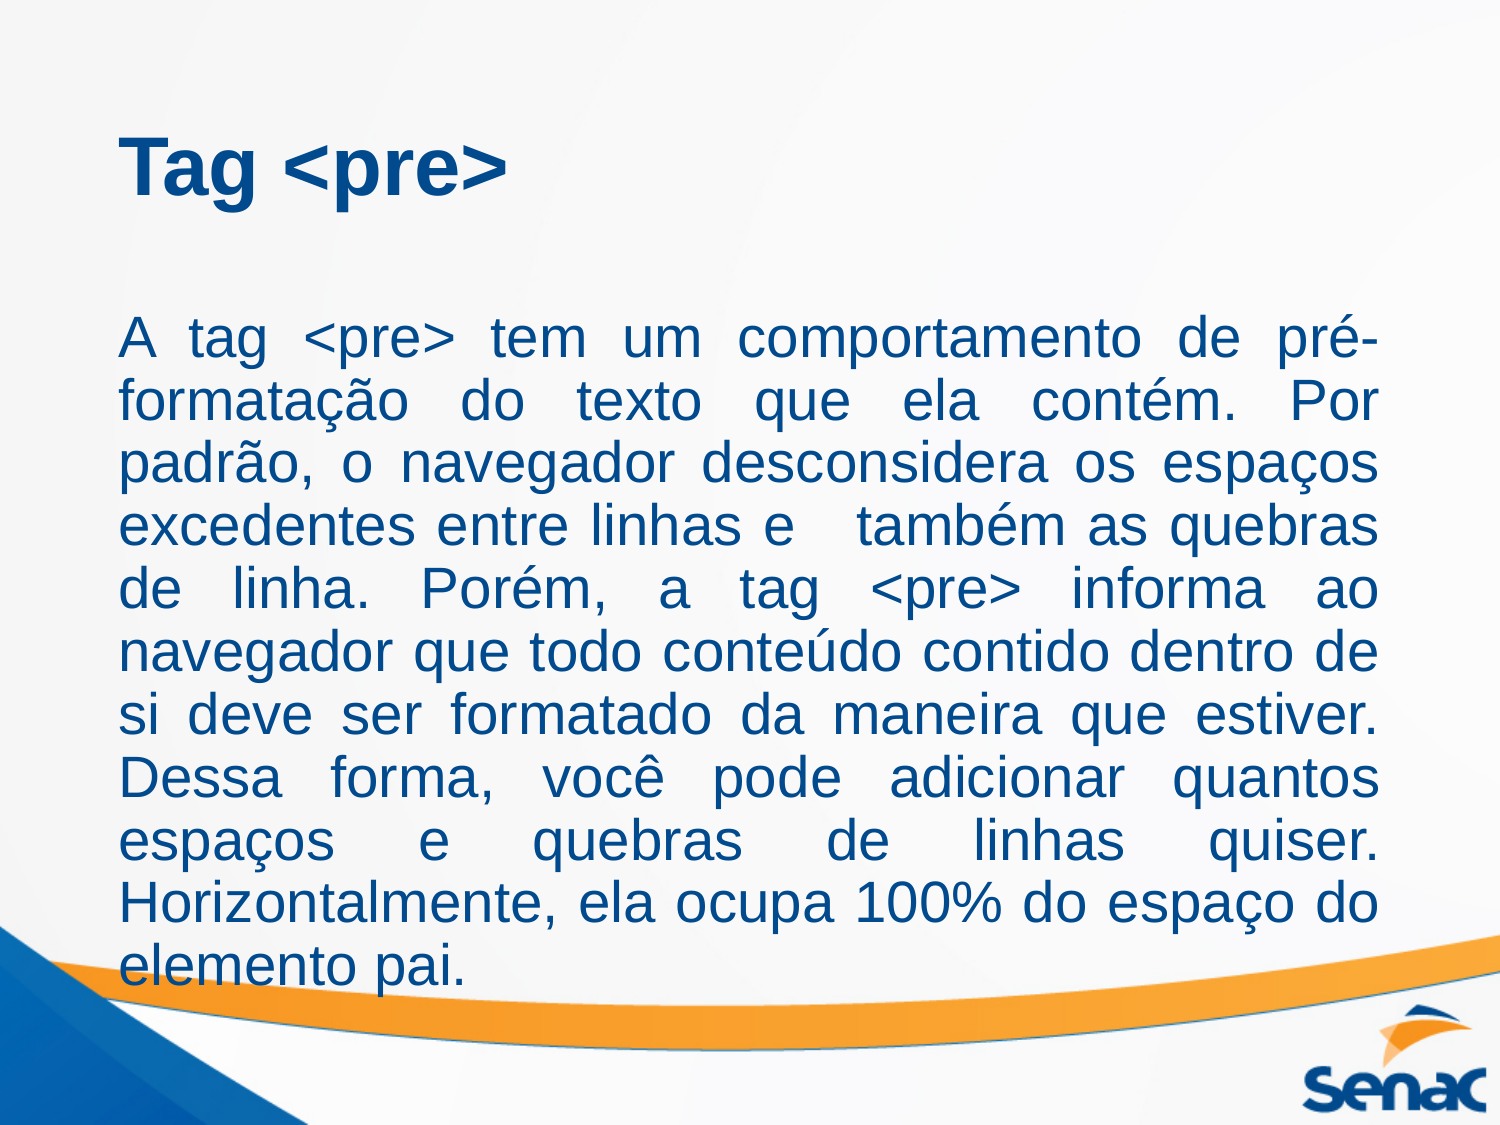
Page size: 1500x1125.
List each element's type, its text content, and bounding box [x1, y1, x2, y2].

picture [0, 0, 1500, 1125]
list A tag <pre> tem um comportamento de pré-formatação do texto que ela contém. Por padrão, o navegador desconsidera os espaços excedentes entre linhas e também as quebras de linha. Porém, a tag <pre> informa ao navegador que todo conteúdo contido dentro de si deve ser formatado da maneira que estiver. Dessa forma, você pode adicionar quantos espaços e quebras de linhas quiser. Horizontalmente, ela ocupa 100% do espaço do elemento pai. [103, 299, 1397, 1014]
title Tag <pre> [103, 59, 1397, 278]
